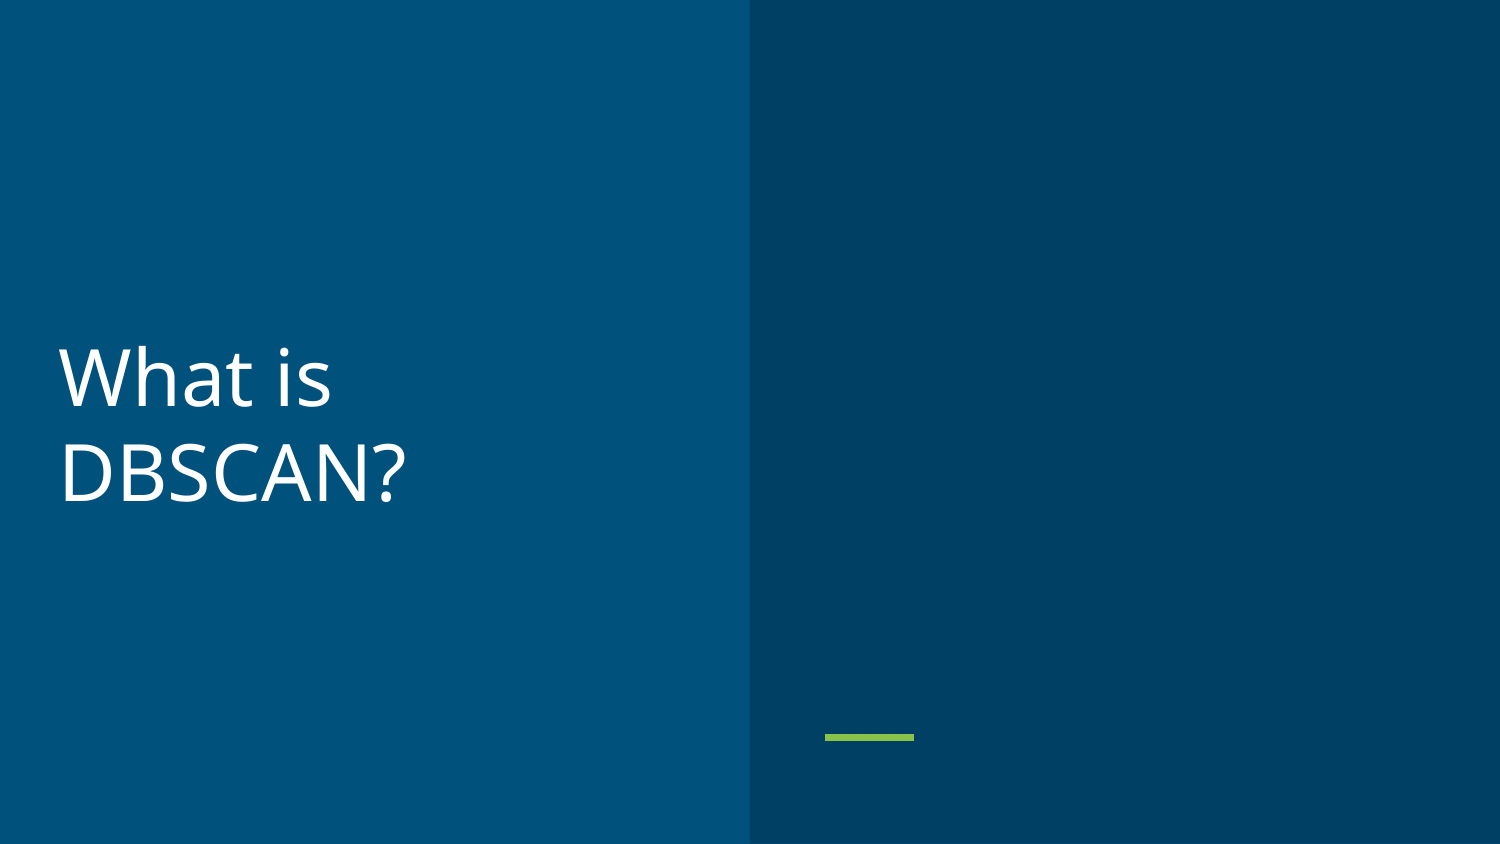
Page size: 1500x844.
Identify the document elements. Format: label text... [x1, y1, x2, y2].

title What is DBSCAN? [43, 313, 708, 530]
